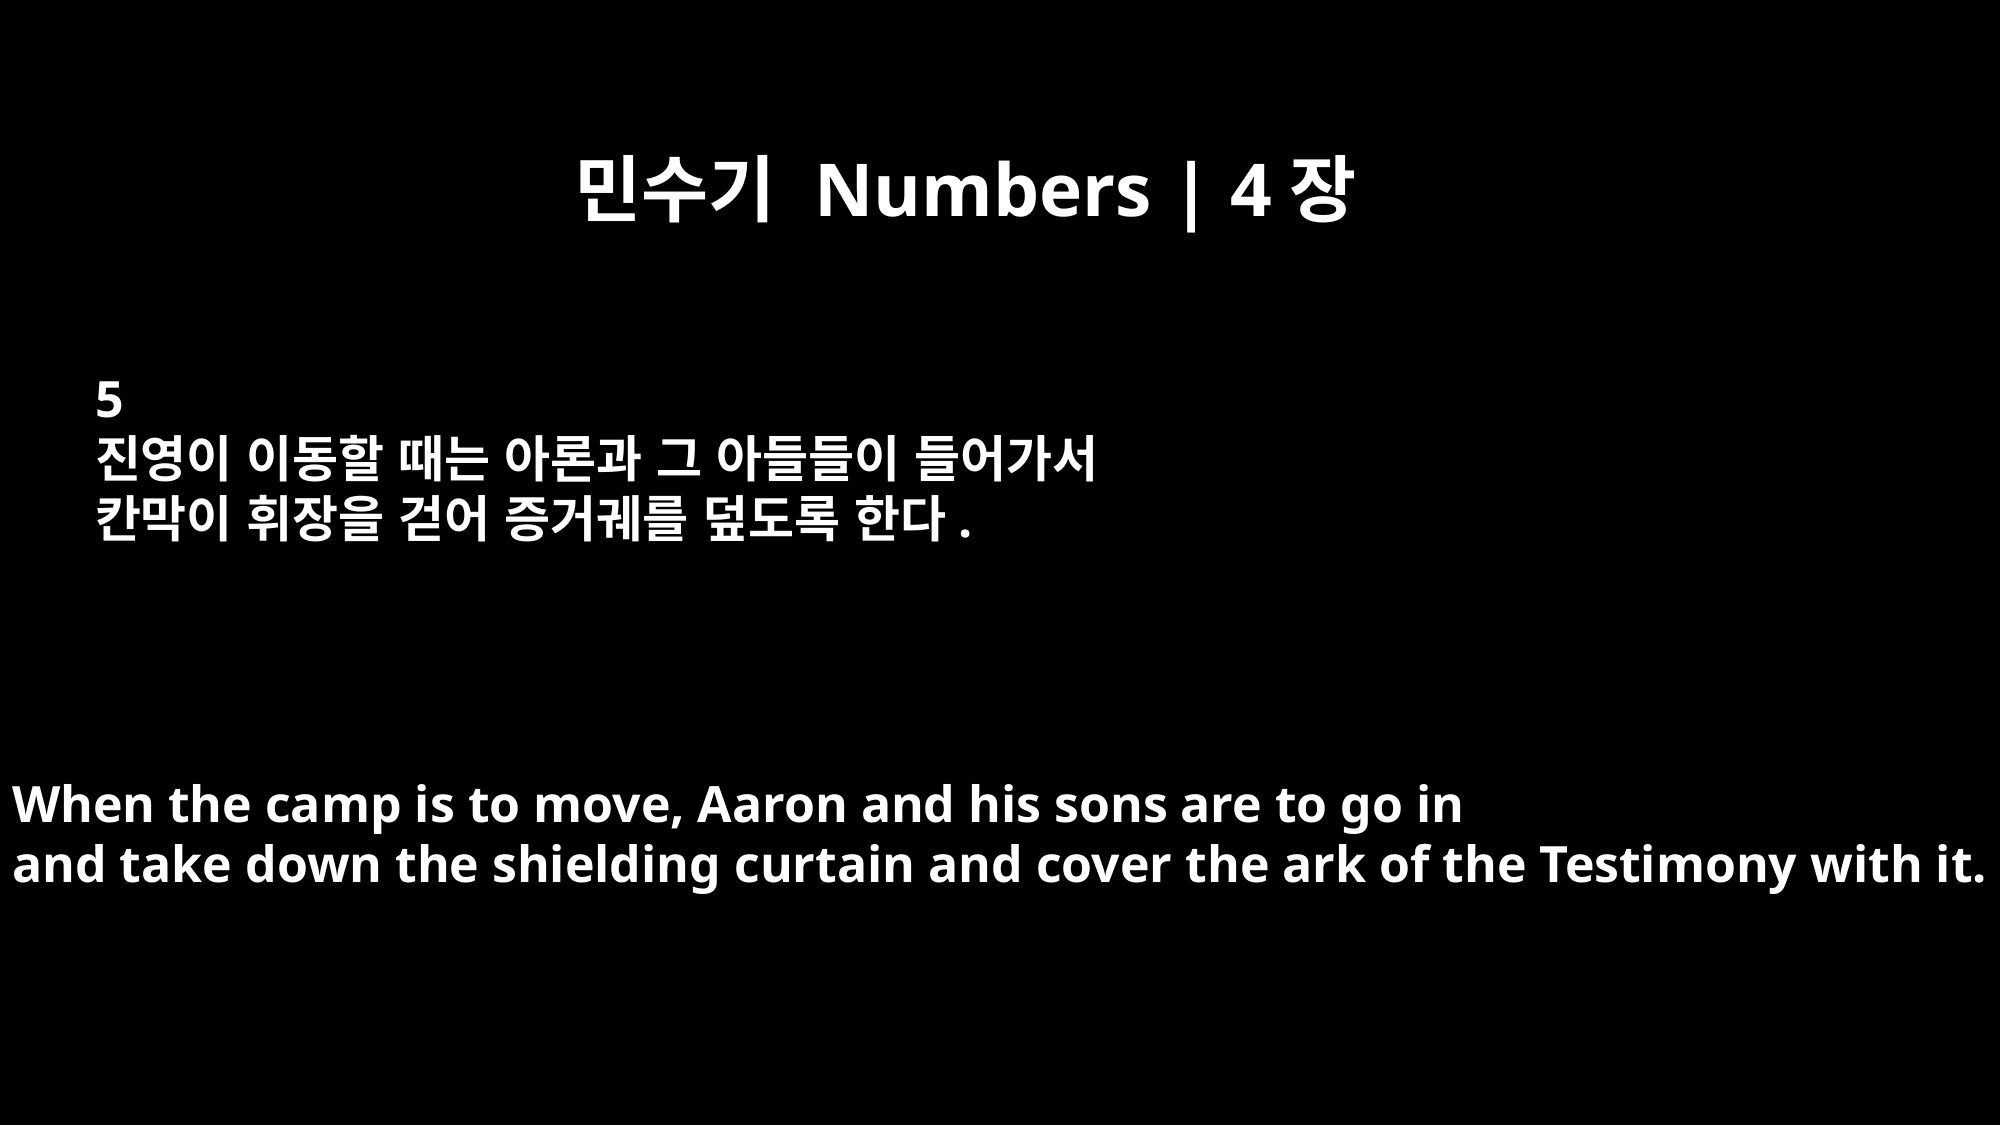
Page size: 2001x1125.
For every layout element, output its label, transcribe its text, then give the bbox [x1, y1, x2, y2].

text_box When the camp is to move, Aaron and his sons are to go in and take down the shielding curtain and cover the ark of the Testimony with it. [0, 764, 2000, 900]
text_box 5 진영이 이동할 때는 아론과 그 아들들이 들어가서 칸막이 휘장을 걷어 증거궤를 덮도록 한다. [80, 359, 1114, 555]
text_box 민수기 Numbers | 4장 [559, 136, 1373, 239]
